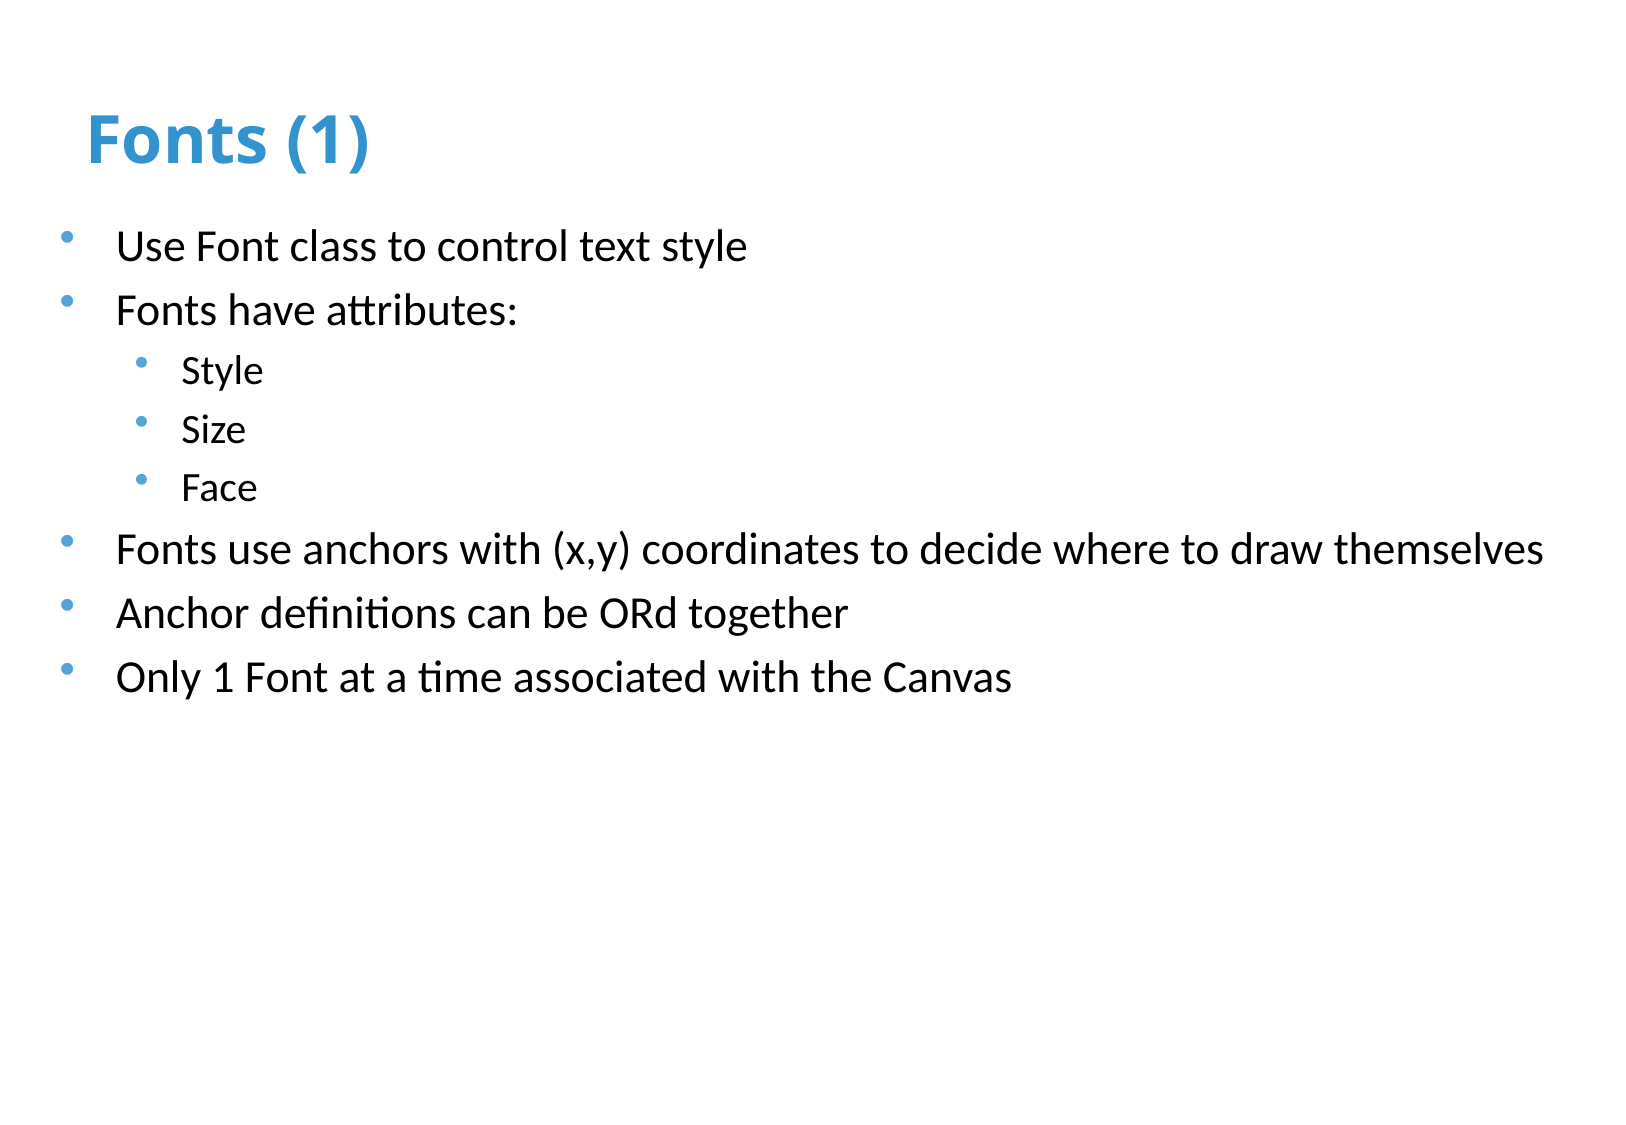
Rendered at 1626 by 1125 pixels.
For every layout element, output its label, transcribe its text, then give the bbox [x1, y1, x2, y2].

list Use Font class to control text style Fonts have attributes: Style Size Face Fonts use anchors with (x,y) coordinates to decide where to draw themselves Anchor definitions can be ORd together Only 1 Font at a time associated with the Canvas [44, 207, 1581, 941]
title Fonts (1) [70, 44, 1556, 185]
